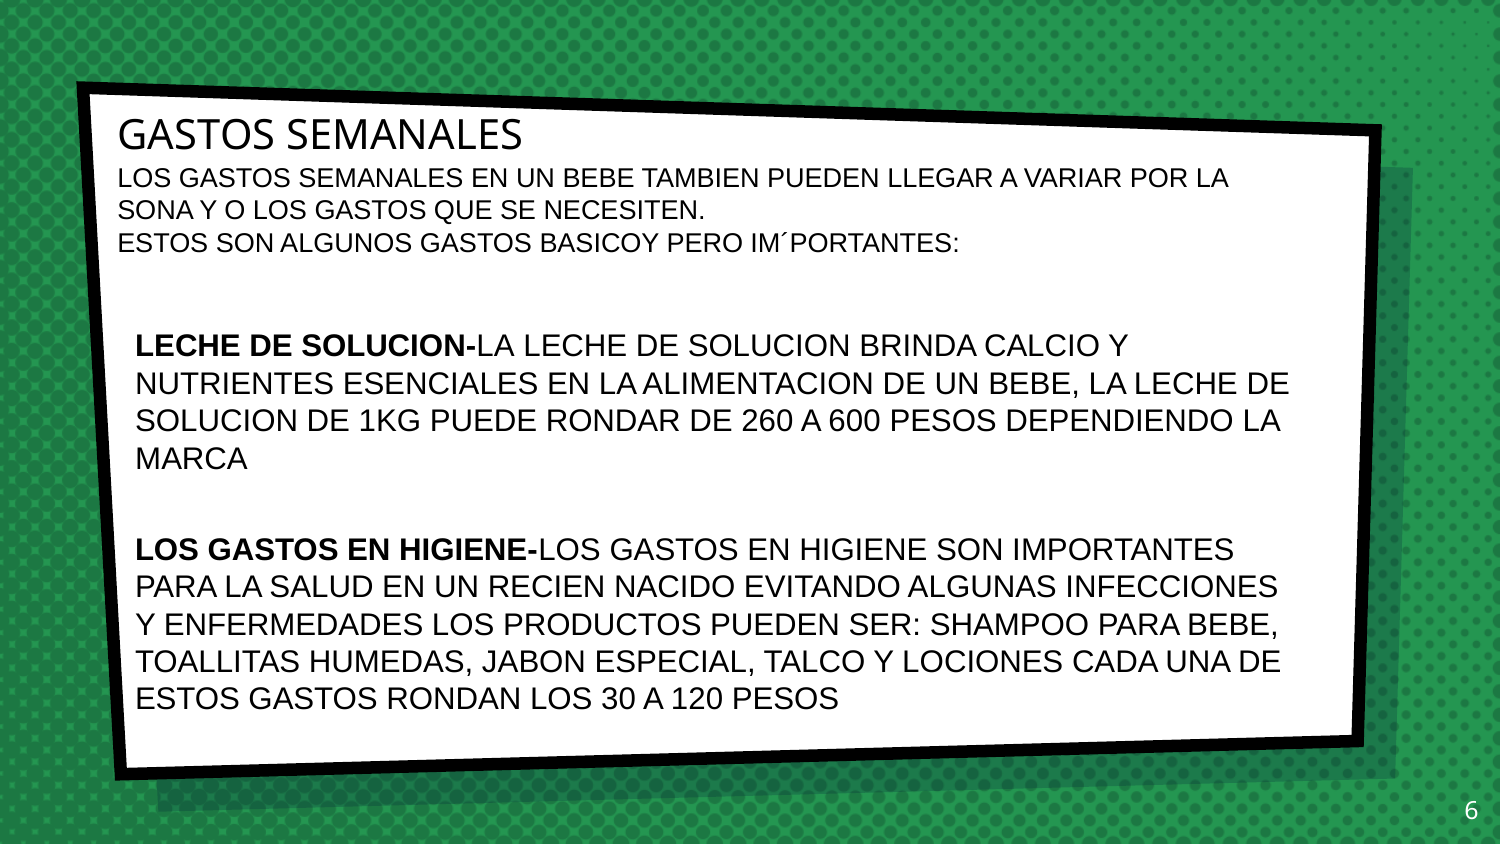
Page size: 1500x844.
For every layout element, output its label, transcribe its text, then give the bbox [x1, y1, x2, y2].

title GASTOS SEMANALES [102, 48, 1256, 152]
text_box LOS GASTOS SEMANALES EN UN BEBE TAMBIEN PUEDEN LLEGAR A VARIAR POR LA SONA Y O LOS GASTOS QUE SE NECESITEN. ESTOS SON ALGUNOS GASTOS BASICOY PERO IM´PORTANTES: [102, 152, 1315, 266]
text_box LECHE DE SOLUCION-LA LECHE DE SOLUCION BRINDA CALCIO Y NUTRIENTES ESENCIALES EN LA ALIMENTACION DE UN BEBE, LA LECHE DE SOLUCION DE 1KG PUEDE RONDAR DE 260 A 600 PESOS DEPENDIENDO LA MARCA [120, 318, 1333, 483]
text_box LOS GASTOS EN HIGIENE-LOS GASTOS EN HIGIENE SON IMPORTANTES PARA LA SALUD EN UN RECIEN NACIDO EVITANDO ALGUNAS INFECCIONES Y ENFERMEDADES LOS PRODUCTOS PUEDEN SER: SHAMPOO PARA BEBE, TOALLITAS HUMEDAS, JABON ESPECIAL, TALCO Y LOCIONES CADA UNA DE ESTOS GASTOS RONDAN LOS 30 A 120 PESOS [120, 521, 1315, 724]
slide_number 6 [1403, 779, 1494, 844]
